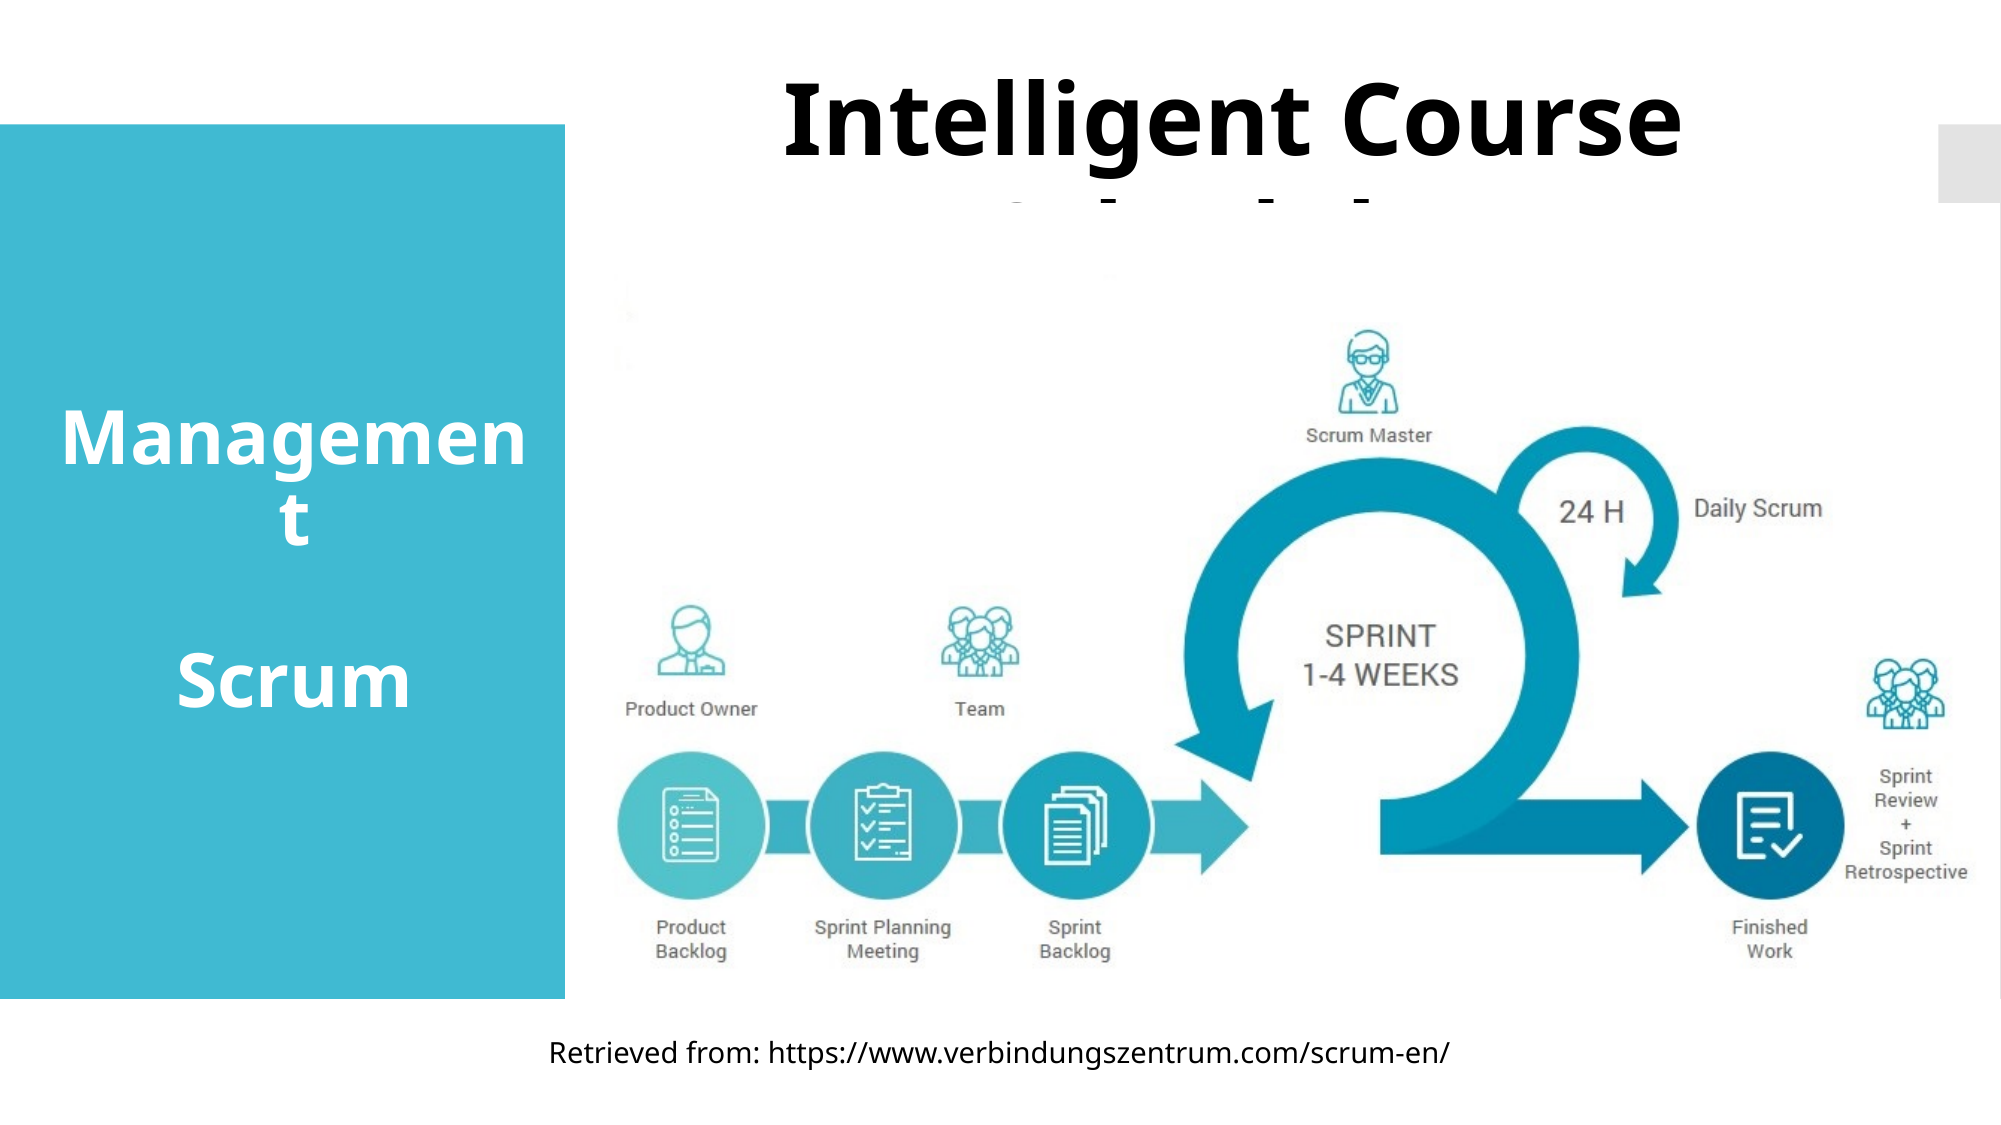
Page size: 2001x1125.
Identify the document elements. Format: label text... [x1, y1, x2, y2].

text_box Retrieved from: https://www.verbindungszentrum.com/scrum-en/ [534, 1027, 1466, 1125]
text_box Intelligent Course Scheduler [518, 47, 1952, 185]
picture [566, 203, 2000, 1000]
title Management Scrum [41, 184, 548, 940]
